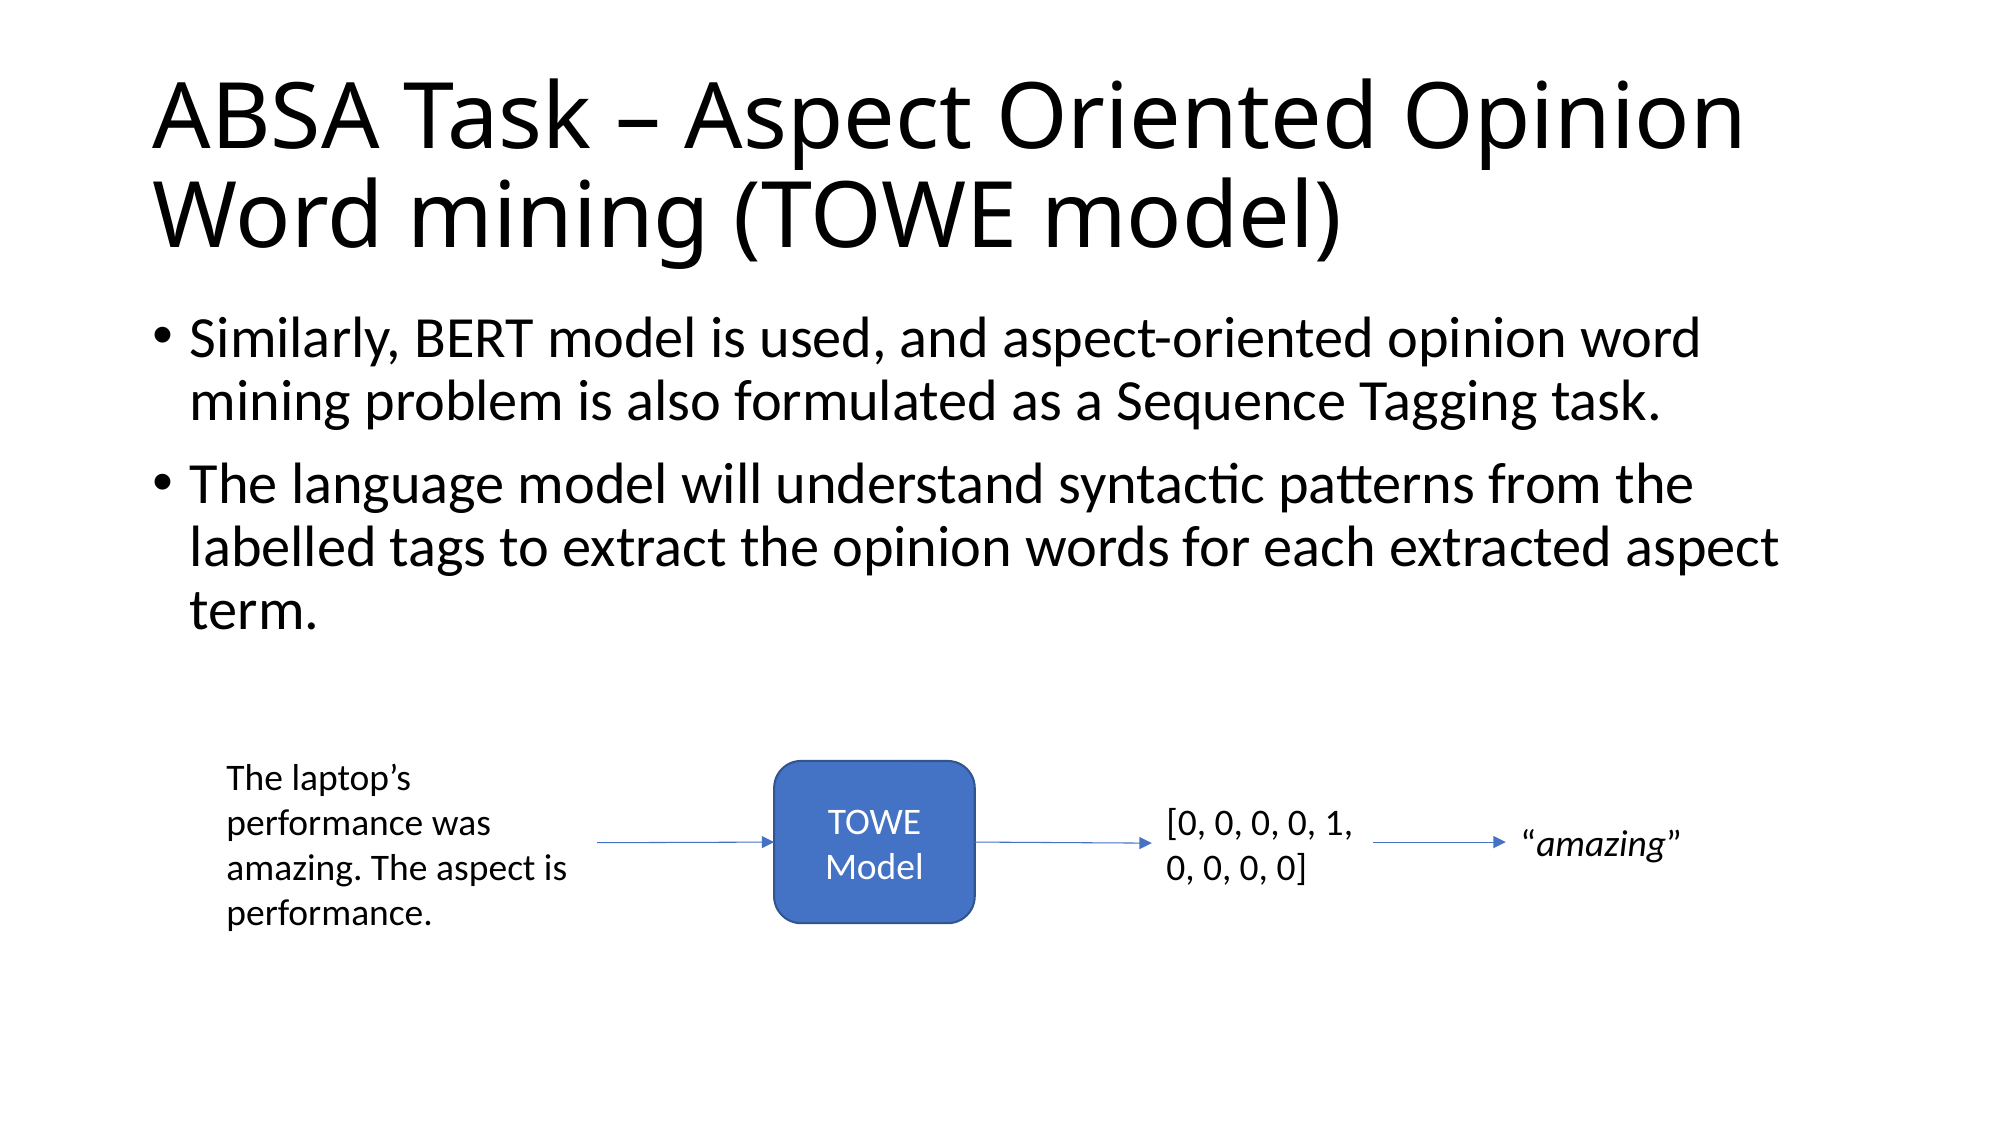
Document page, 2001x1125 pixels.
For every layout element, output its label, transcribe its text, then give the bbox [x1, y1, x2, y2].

list Similarly, BERT model is used, and aspect-oriented opinion word mining problem is also formulated as a Sequence Tagging task. The language model will understand syntactic patterns from the labelled tags to extract the opinion words for each extracted aspect term. [137, 299, 1863, 681]
title ABSA Task – Aspect Oriented Opinion Word mining (TOWE model) [137, 59, 1863, 278]
text_box [0, 0, 0, 0, 1, 0, 0, 0, 0] [1151, 790, 1373, 896]
text_box TOWE Model [773, 759, 976, 925]
text_box “amazing” [1505, 811, 1804, 872]
text_box The laptop’s performance was amazing. The aspect is performance. [211, 745, 598, 941]
